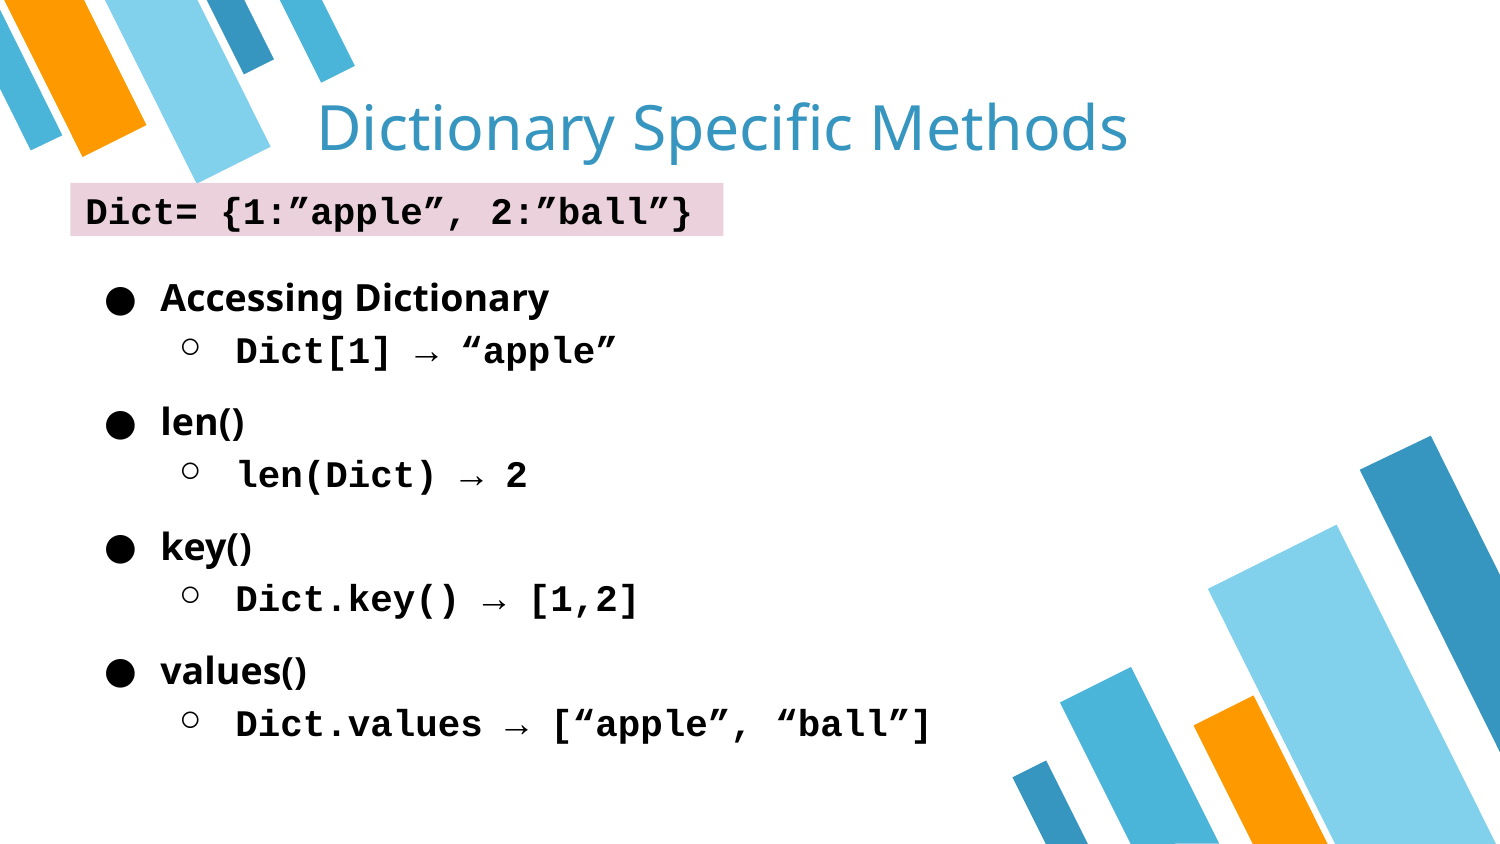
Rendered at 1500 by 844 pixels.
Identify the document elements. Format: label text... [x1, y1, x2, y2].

text_box Accessing Dictionary Dict[1] → “apple” len() len(Dict) → 2 key() Dict.key() → [1,2] values() Dict.values → [“apple”, “ball”] [70, 252, 1469, 760]
text_box Dictionary Specific Methods [301, 72, 1449, 167]
text_box Dict= {1:”apple”, 2:”ball”} [70, 182, 724, 237]
